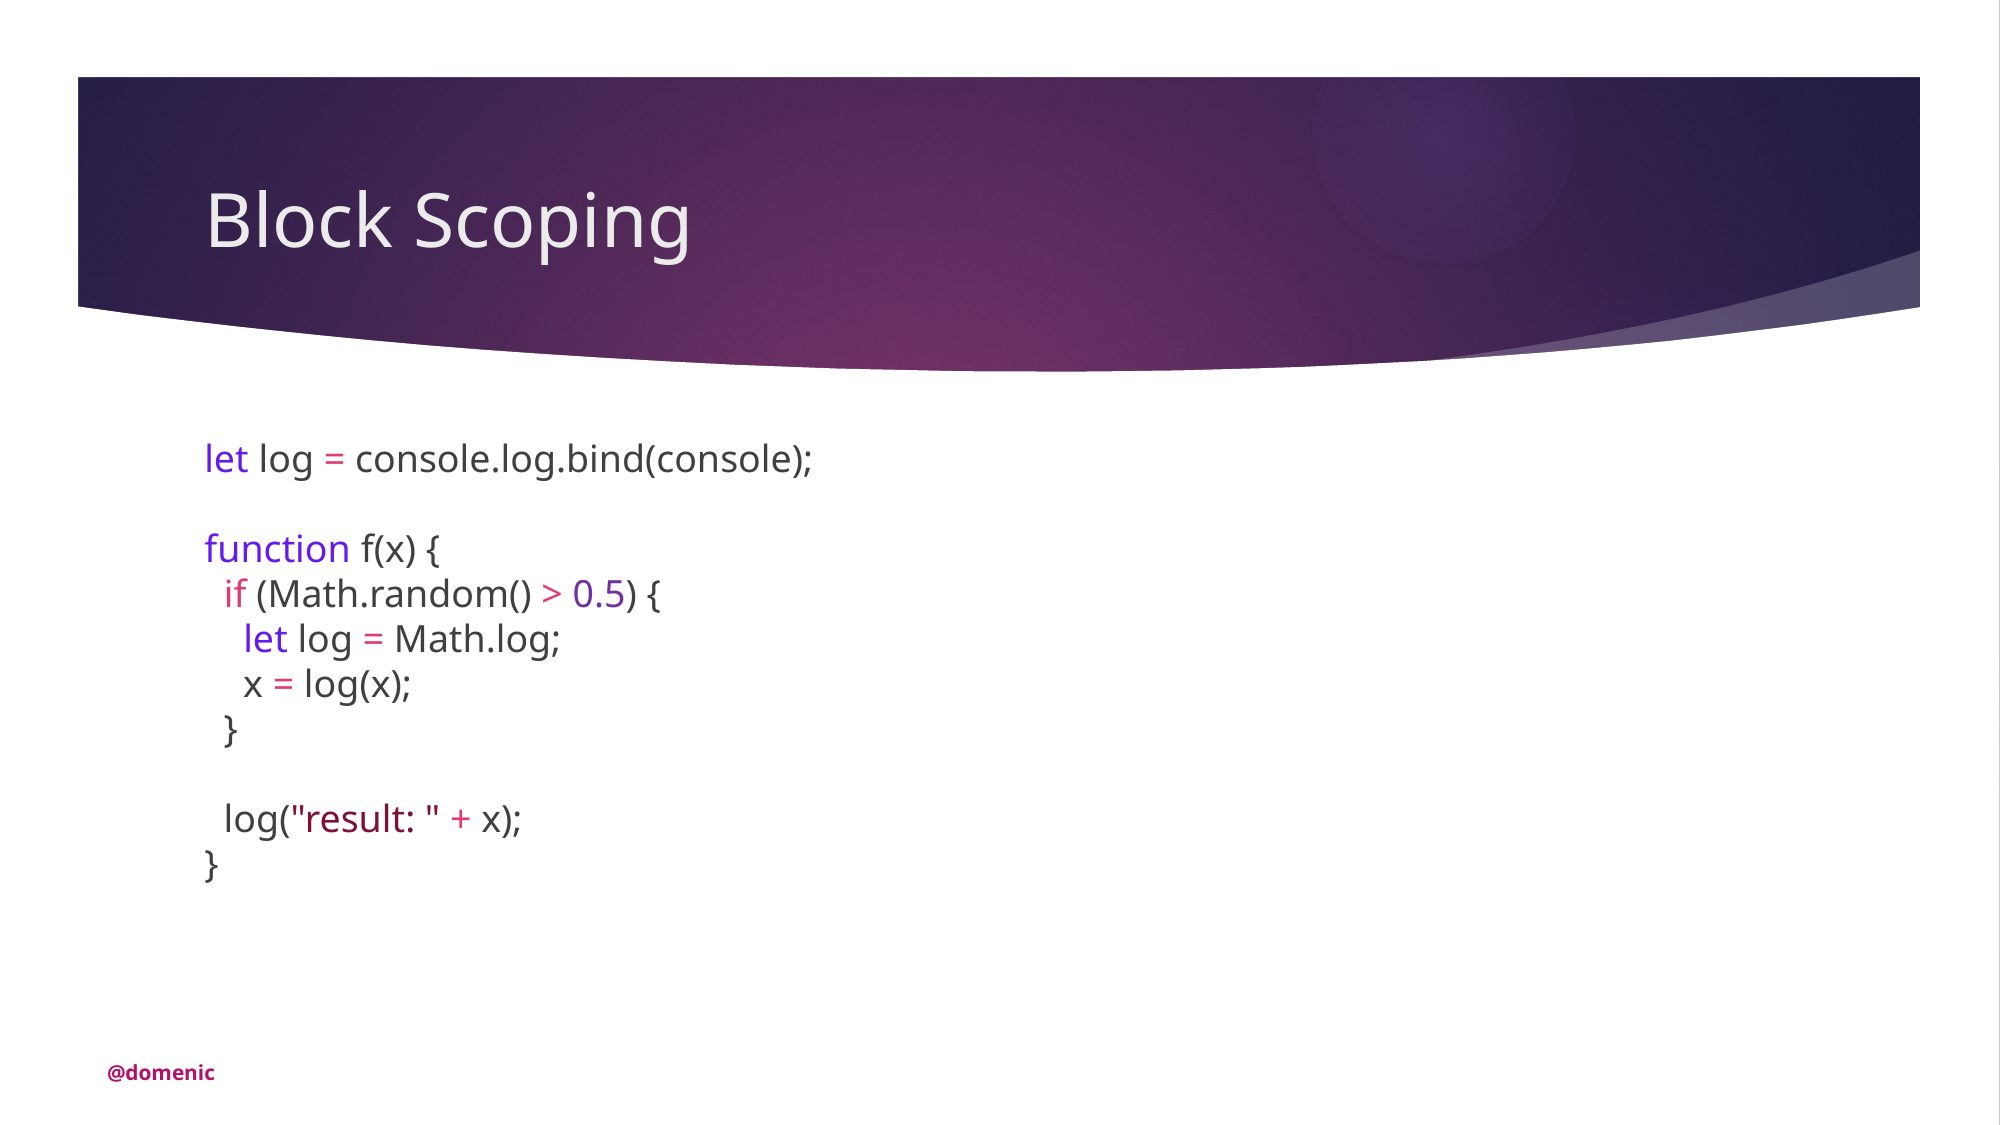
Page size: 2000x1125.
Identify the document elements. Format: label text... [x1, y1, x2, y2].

list let log = console.log.bind(console); function f(x) { if (Math.random() > 0.5) { let log = Math.log; x = log(x); } log("result: " + x); } [189, 427, 1638, 988]
footer @domenic [92, 1048, 726, 1099]
title Block Scoping [189, 159, 1638, 276]
